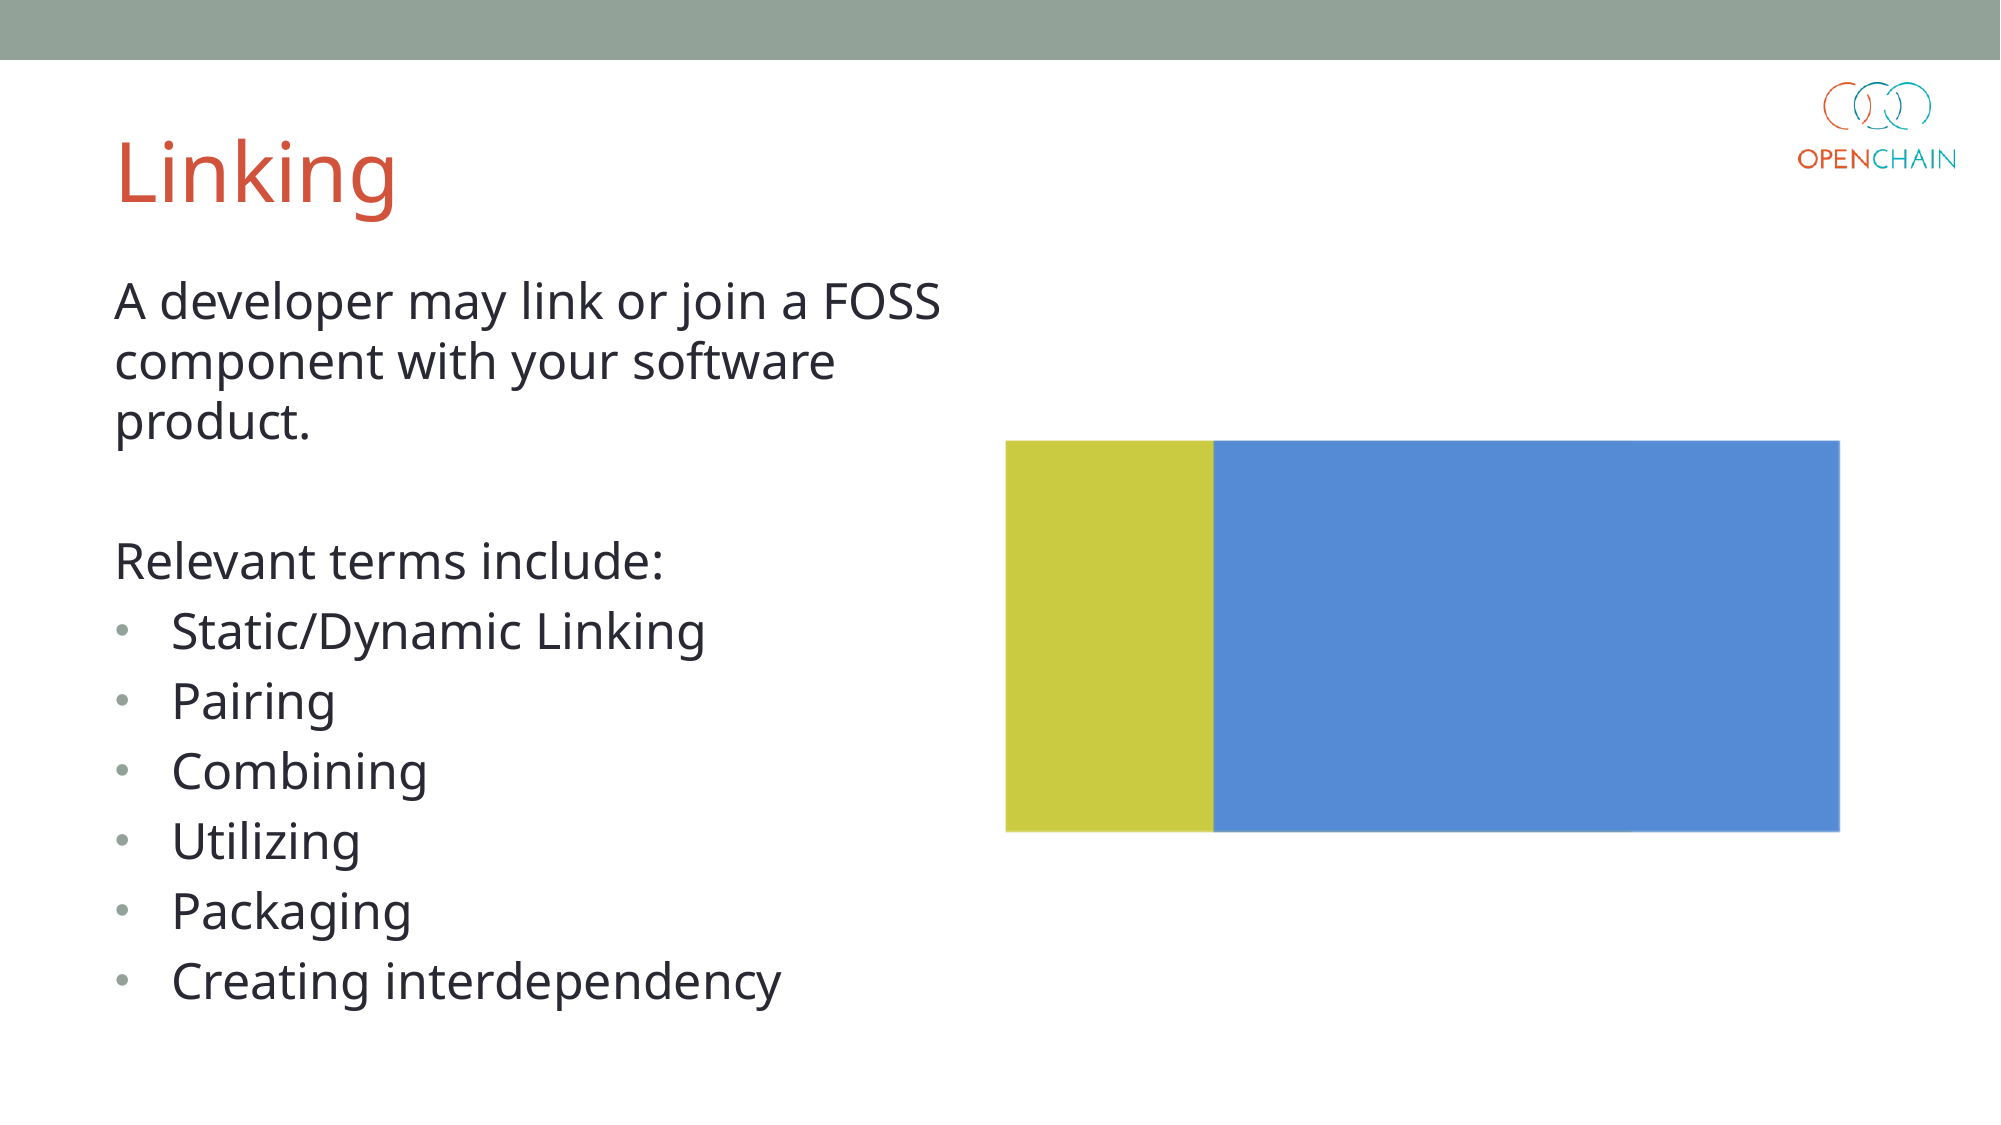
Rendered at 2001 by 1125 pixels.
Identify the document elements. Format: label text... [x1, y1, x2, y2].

picture [1798, 82, 1955, 169]
picture [715, 236, 2000, 1089]
text_box Linking [99, 87, 1900, 250]
text_box A developer may link or join a FOSS component with your software product. Relevant terms include: Static/Dynamic Linking Pairing Combining Utilizing Packaging Creating interdependency [99, 262, 709, 1063]
